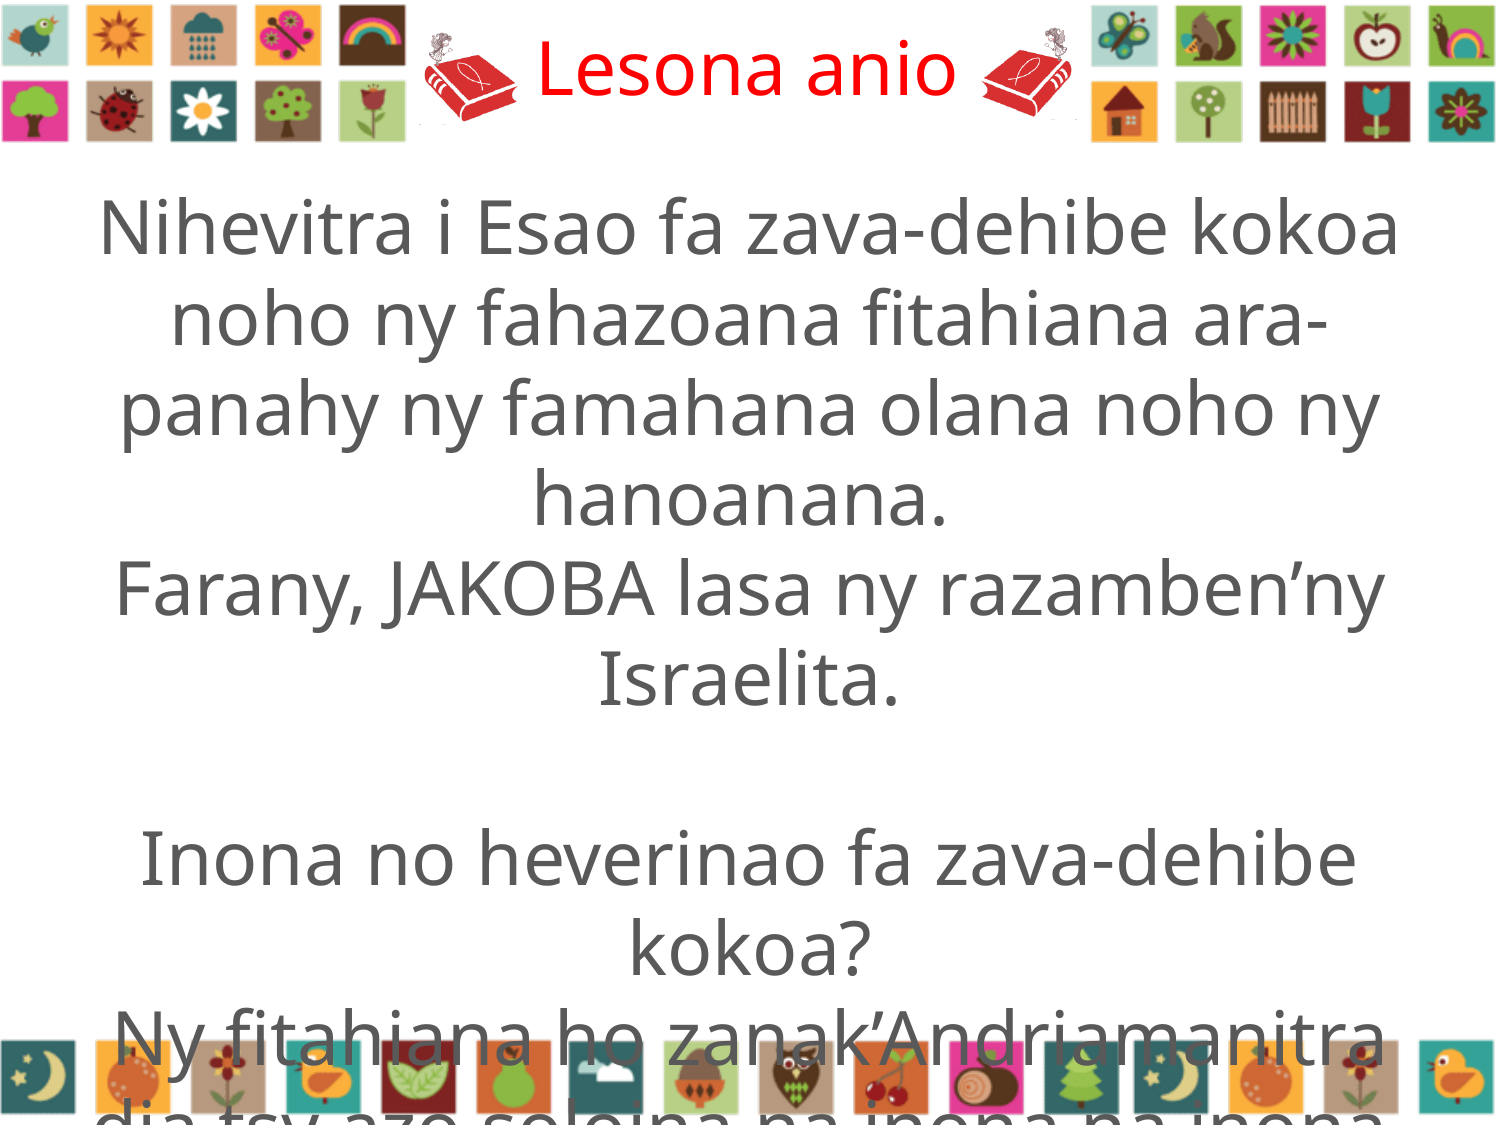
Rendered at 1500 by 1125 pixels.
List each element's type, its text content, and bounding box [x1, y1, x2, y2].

text_box Lesona anio [425, 13, 948, 119]
text_box Nihevitra i Esao fa zava-dehibe kokoa noho ny fahazoana fitahiana ara-panahy ny famahana olana noho ny hanoanana. Farany, JAKOBA lasa ny razamben’ny Israelita. Inona no heverinao fa zava-dehibe kokoa? Ny fitahiana ho zanak’Andriamanitra dia tsy azo soloina na inona na inona. [76, 172, 1424, 1027]
picture [0, 3, 550, 150]
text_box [0, 1028, 1500, 1118]
picture [950, 3, 1500, 150]
